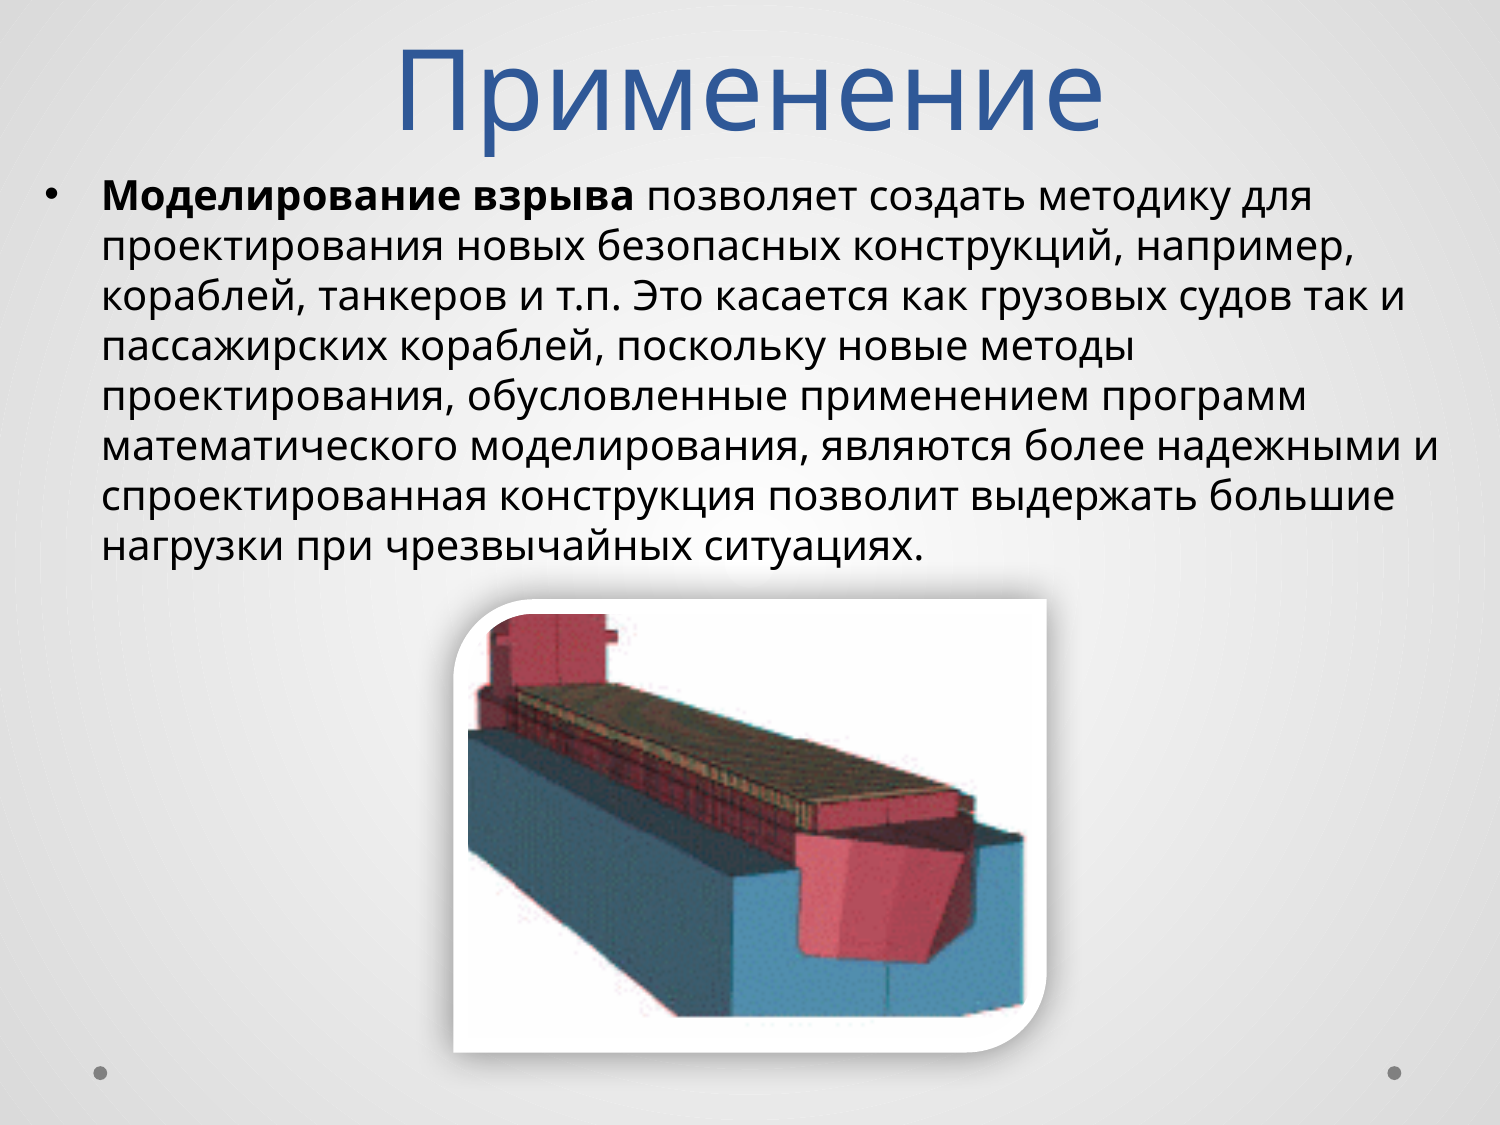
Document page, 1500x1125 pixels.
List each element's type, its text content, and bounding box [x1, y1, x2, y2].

list Моделирование взрыва позволяет создать методику для проектирования новых безопасных конструкций, например, кораблей, танкеров и т.п. Это касается как грузовых судов так и пассажирских кораблей, поскольку новые методы проектирования, обусловленные применением программ математического моделирования, являются более надежными и спроектированная конструкция позволит выдержать большие нагрузки при чрезвычайных ситуациях. [29, 160, 1471, 1005]
picture [460, 606, 1040, 1046]
title Применение [0, 0, 1500, 161]
